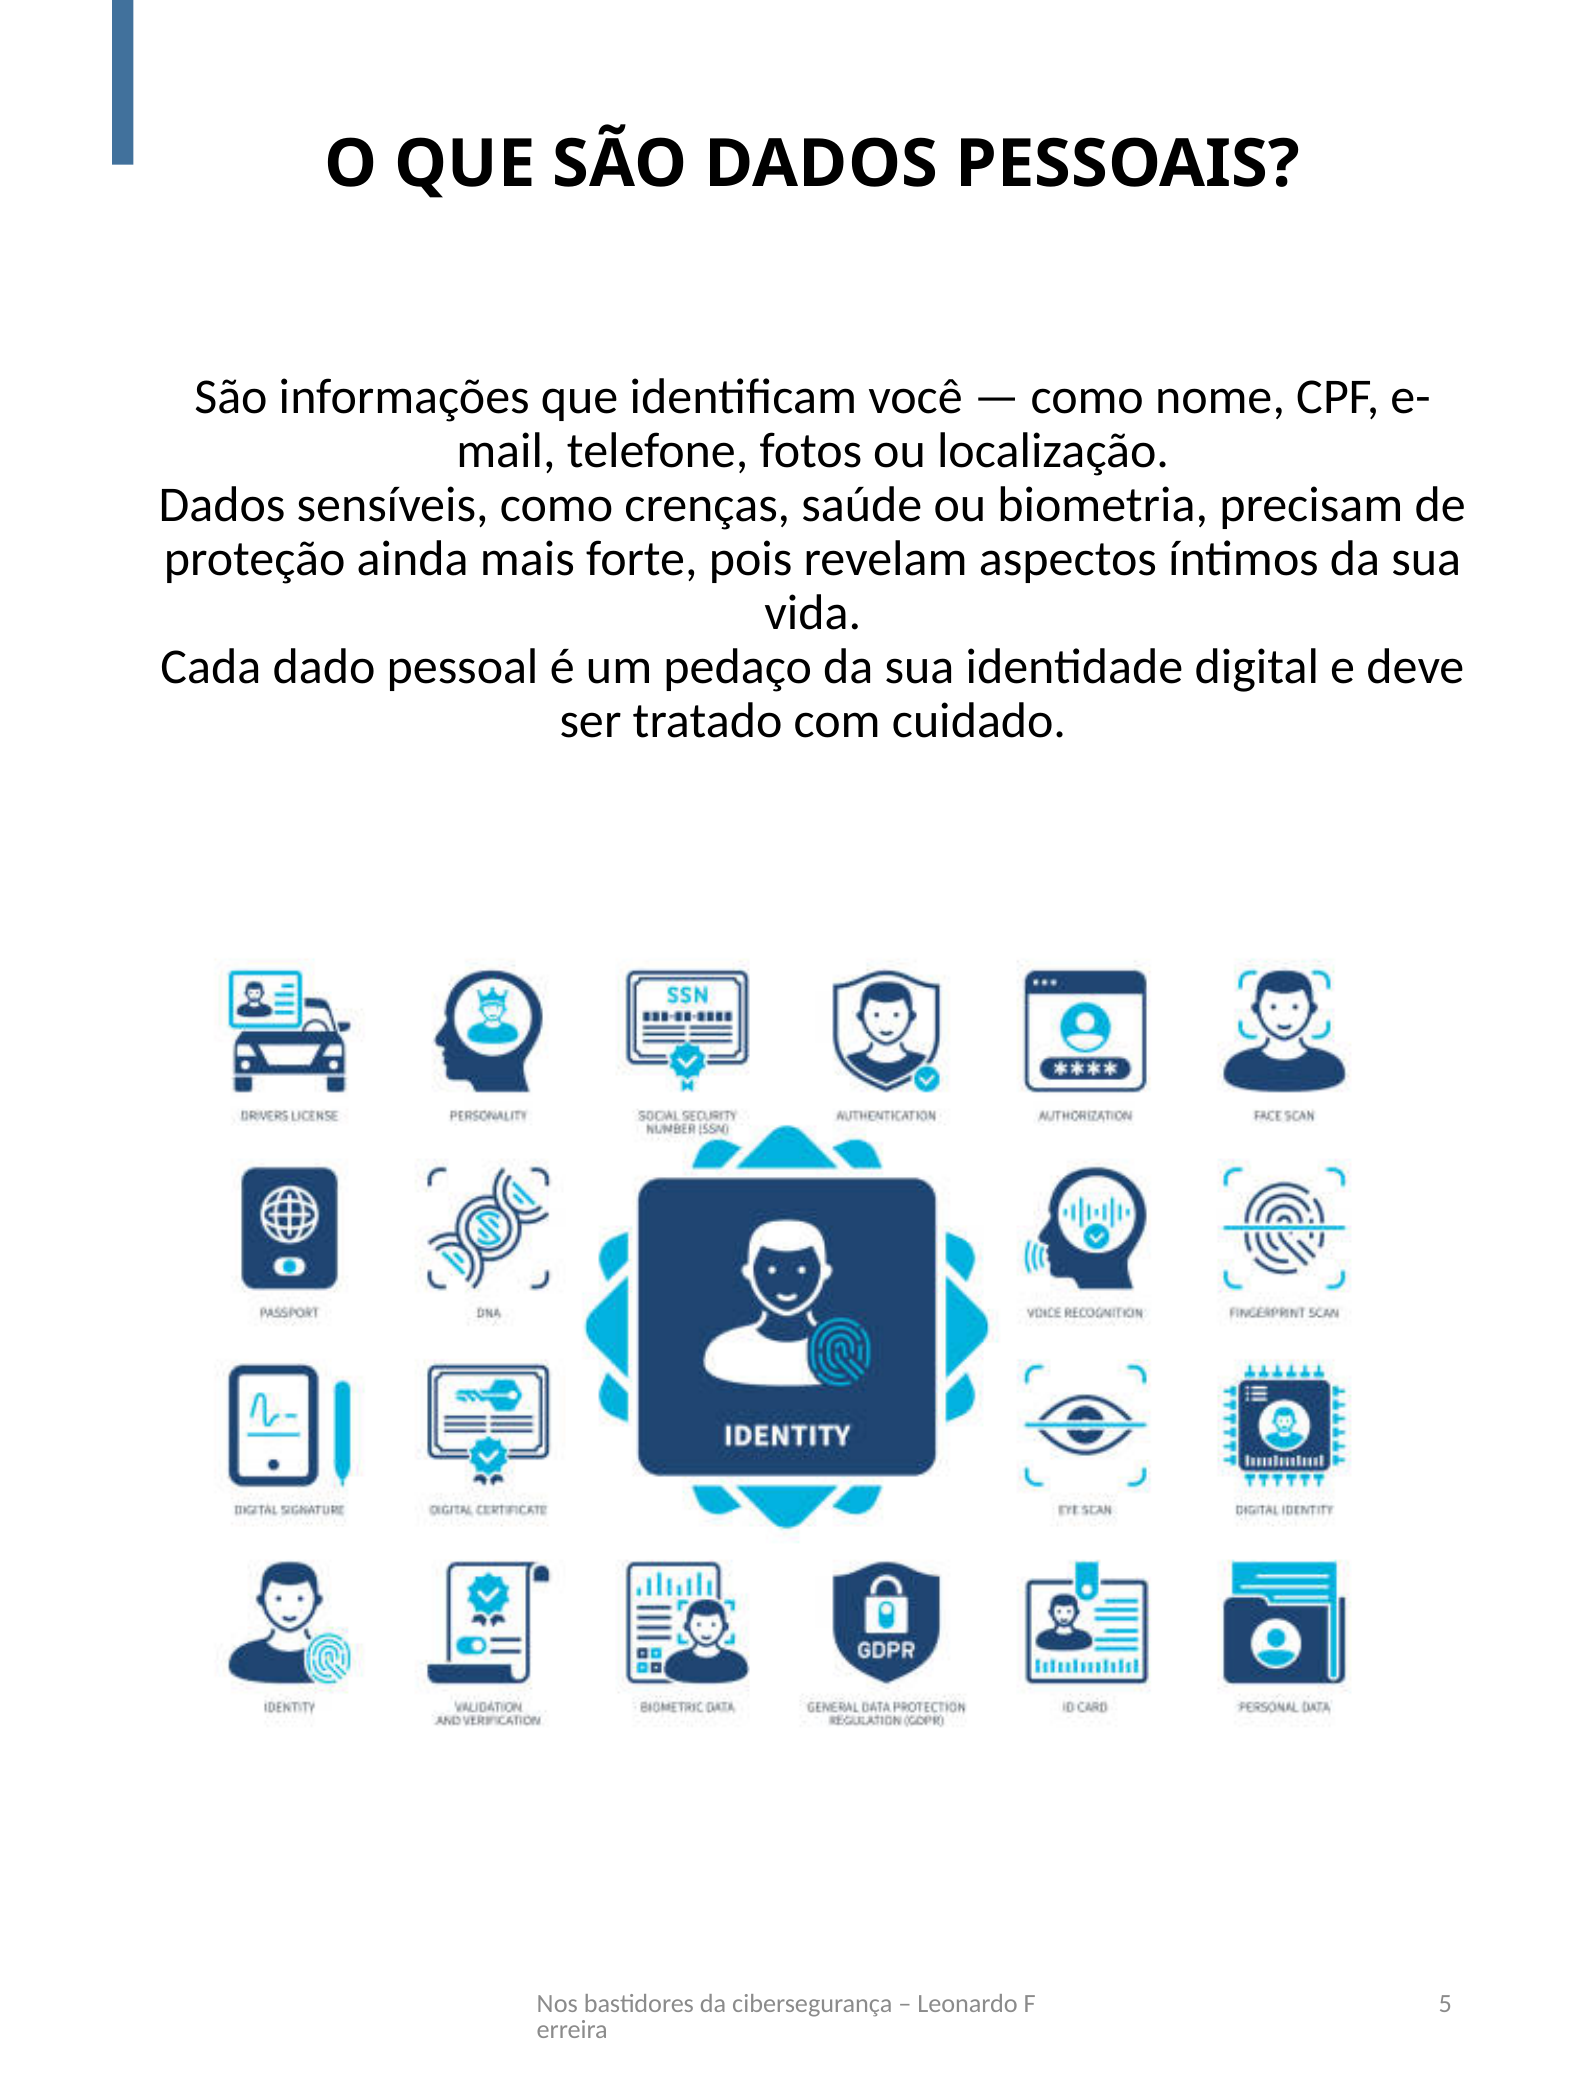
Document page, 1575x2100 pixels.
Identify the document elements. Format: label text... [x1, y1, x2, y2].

footer Nos bastidores da cibersegurança – Leonardo Ferreira [521, 1946, 1054, 2059]
text_box [111, 0, 134, 166]
slide_number 5 [1112, 1946, 1467, 2059]
list São informações que identificam você — como nome, CPF, e-mail, telefone, fotos ou localização. Dados sensíveis, como crenças, saúde ou biometria, precisam de proteção ainda mais forte, pois revelam aspectos íntimos da sua vida. Cada dado pessoal é um pedaço da sua identidade digital e deve ser tratado com cuidado. [133, 363, 1492, 1862]
picture [148, 892, 1427, 1763]
title O QUE SÃO DADOS PESSOAIS? [133, 112, 1492, 217]
